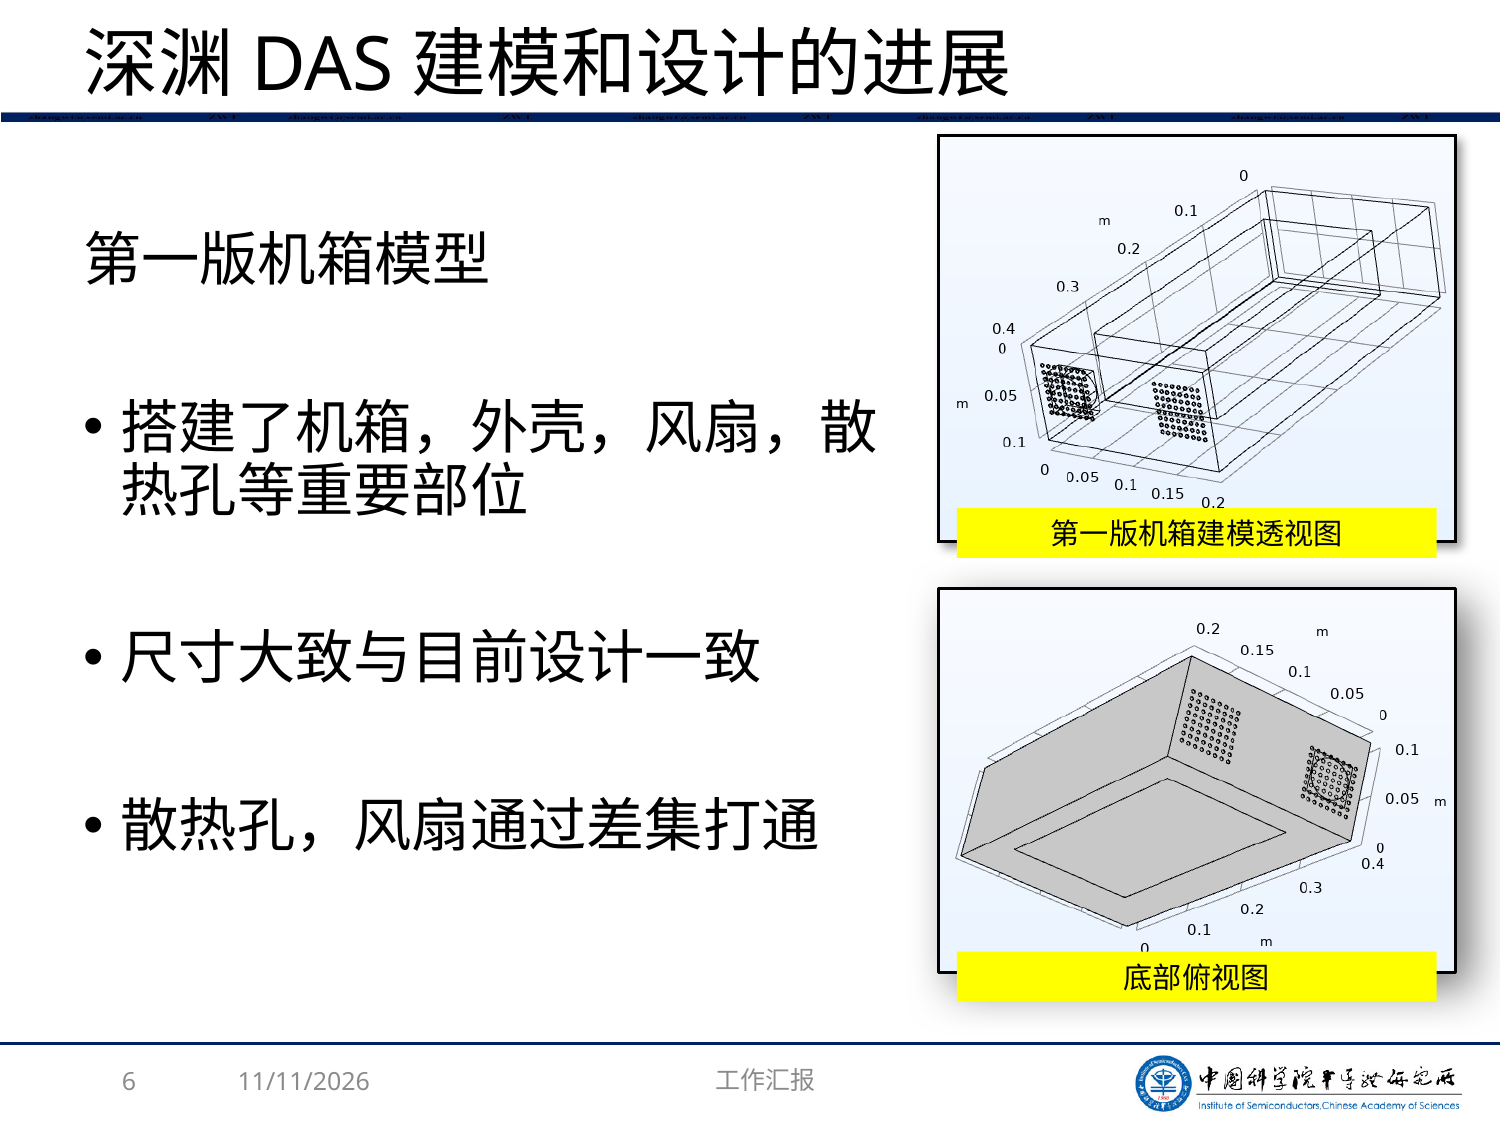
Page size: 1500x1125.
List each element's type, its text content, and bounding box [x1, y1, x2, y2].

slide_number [222, 1052, 399, 1113]
picture [939, 590, 1454, 971]
text_box 第一版机箱建模透视图 [956, 540, 1437, 558]
text_box 底部俯视图 [956, 971, 1437, 1002]
list 第一版机箱模型 搭建了机箱，外壳，风扇，散热孔等重要部位 尺寸大致与目前设计一致 散热孔，风扇通过差集打通 [68, 131, 940, 1031]
picture [1133, 1045, 1493, 1116]
title 深渊DAS建模和设计的进展 [68, 12, 1432, 110]
picture [939, 137, 1454, 540]
slide_number 6 [68, 1052, 151, 1113]
footer 工作汇报 [462, 1052, 1069, 1113]
picture [1, 111, 1500, 124]
